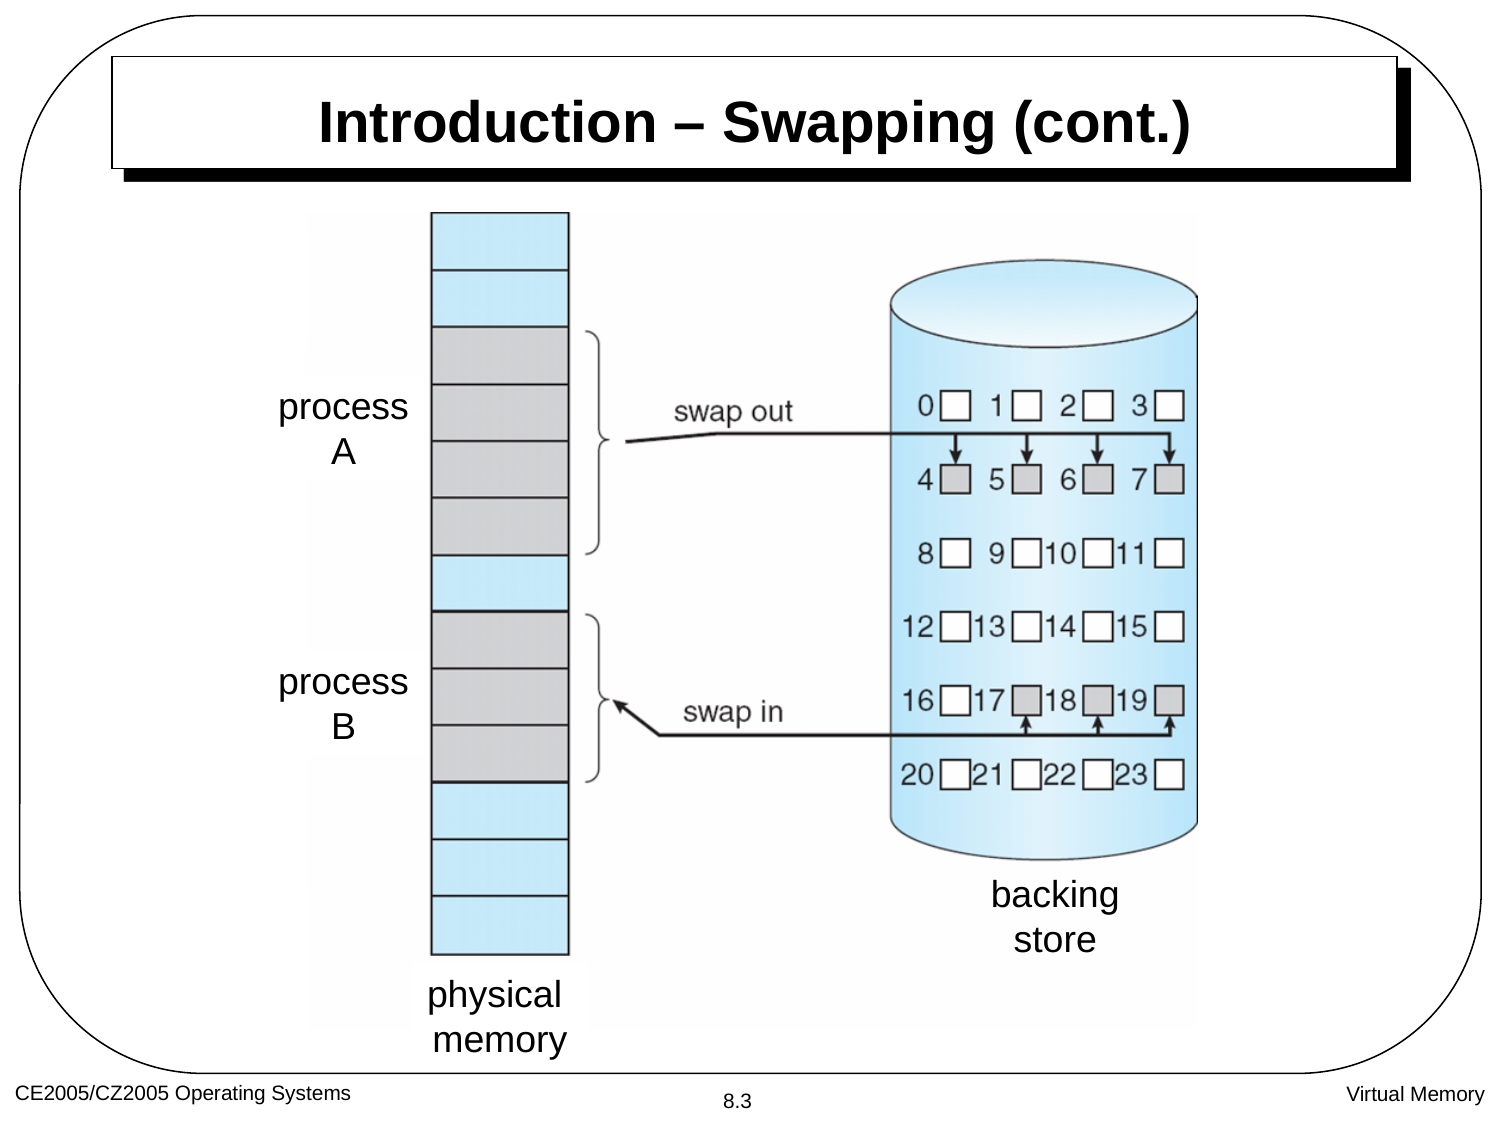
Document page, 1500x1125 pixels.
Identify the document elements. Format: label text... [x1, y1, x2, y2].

title Introduction – Swapping (cont.) [190, 81, 1321, 157]
text_box process B [263, 649, 296, 755]
picture [301, 212, 1199, 1030]
text_box process A [263, 374, 296, 480]
text_box physical memory [412, 1039, 588, 1068]
